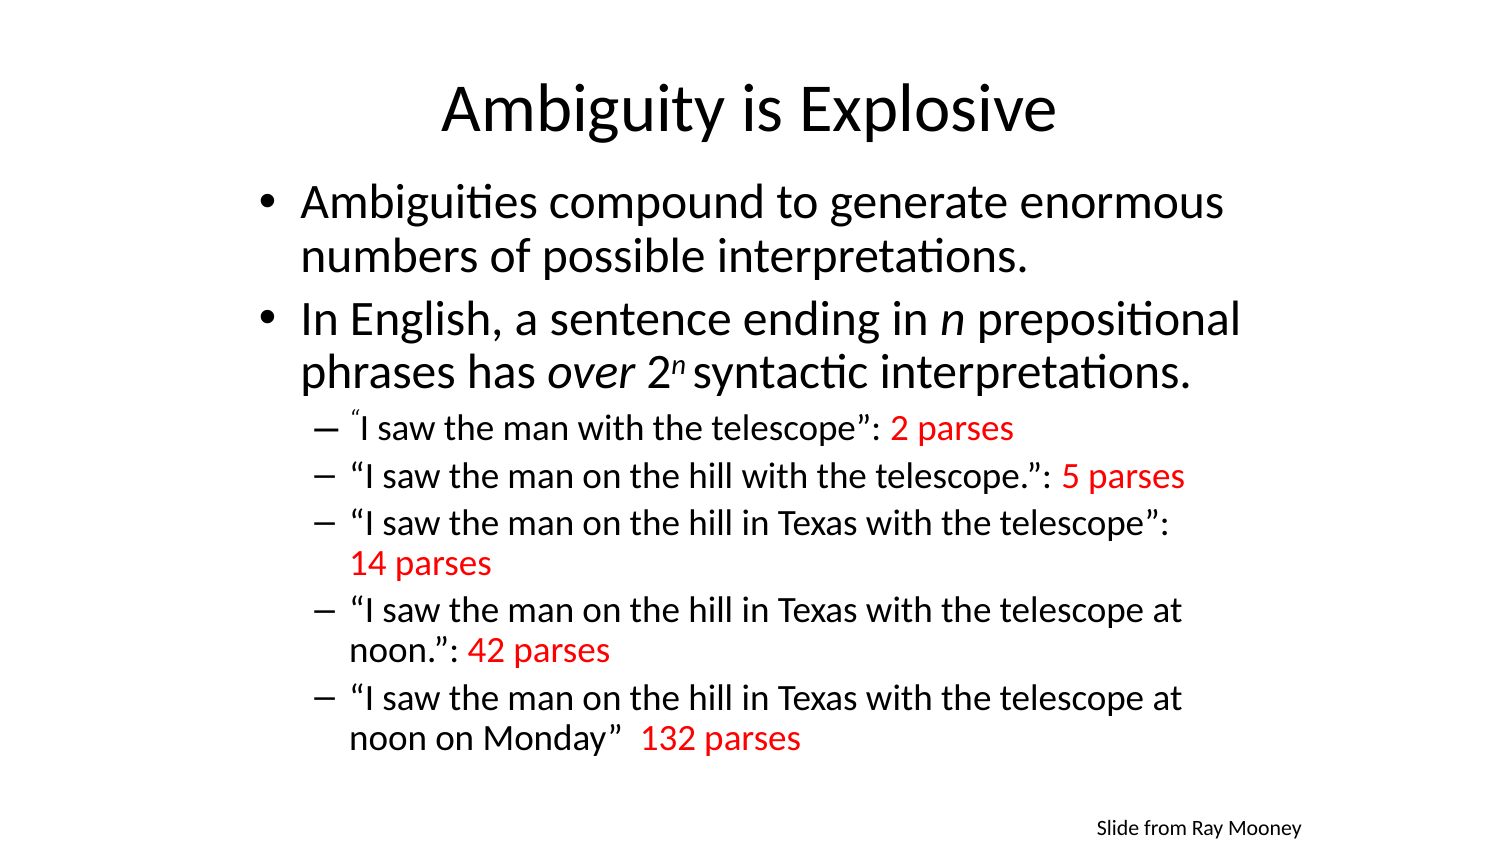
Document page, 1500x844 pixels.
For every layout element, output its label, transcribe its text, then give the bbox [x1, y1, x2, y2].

text_box Slide from Ray Mooney [1082, 806, 1317, 844]
title Ambiguity is Explosive [75, 33, 1425, 175]
list Ambiguities compound to generate enormous numbers of possible interpretations. In English, a sentence ending in n prepositional phrases has over 2n syntactic interpretations. “I saw the man with the telescope”: 2 parses “I saw the man on the hill with the telescope.”: 5 parses “I saw the man on the hill in Texas with the telescope”: 14 parses “I saw the man on the hill in Texas with the telescope at noon.”: 42 parses “I saw the man on the hill in Texas with the telescope at noon on Monday” 132 parses [243, 168, 1257, 819]
